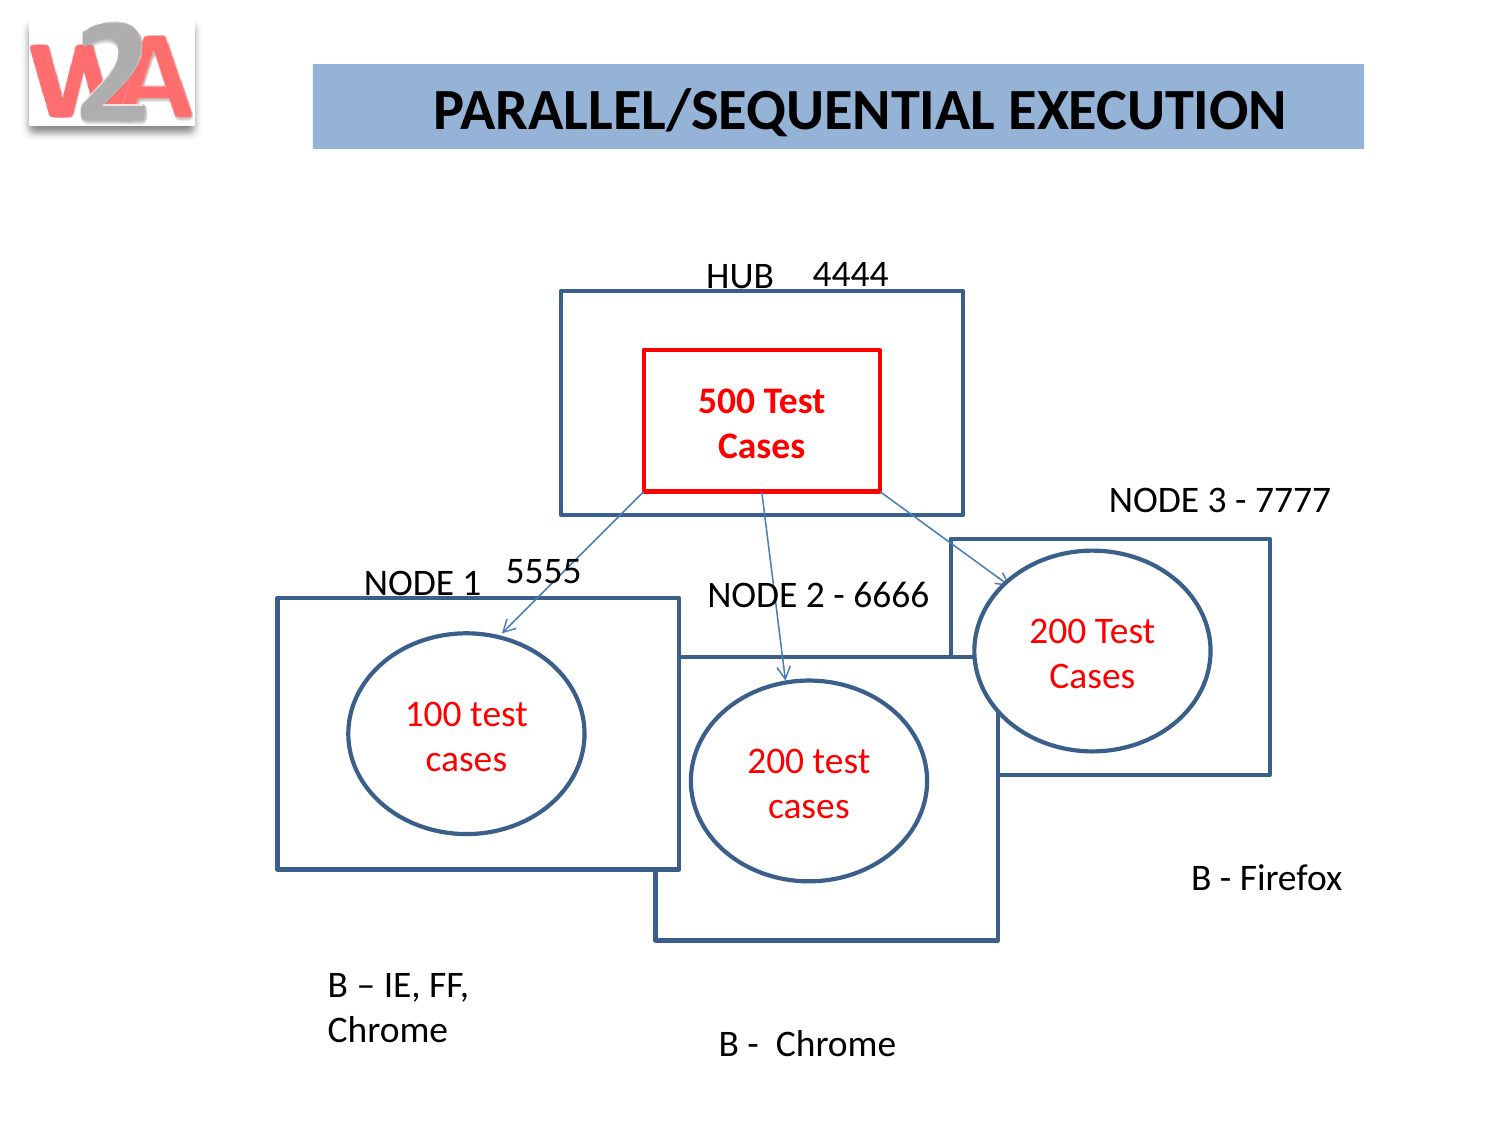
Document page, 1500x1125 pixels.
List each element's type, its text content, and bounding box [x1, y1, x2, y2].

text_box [277, 241, 1359, 1073]
text_box PARALLEL/SEQUENTIAL EXECUTION [312, 64, 1365, 149]
picture [29, 18, 195, 126]
